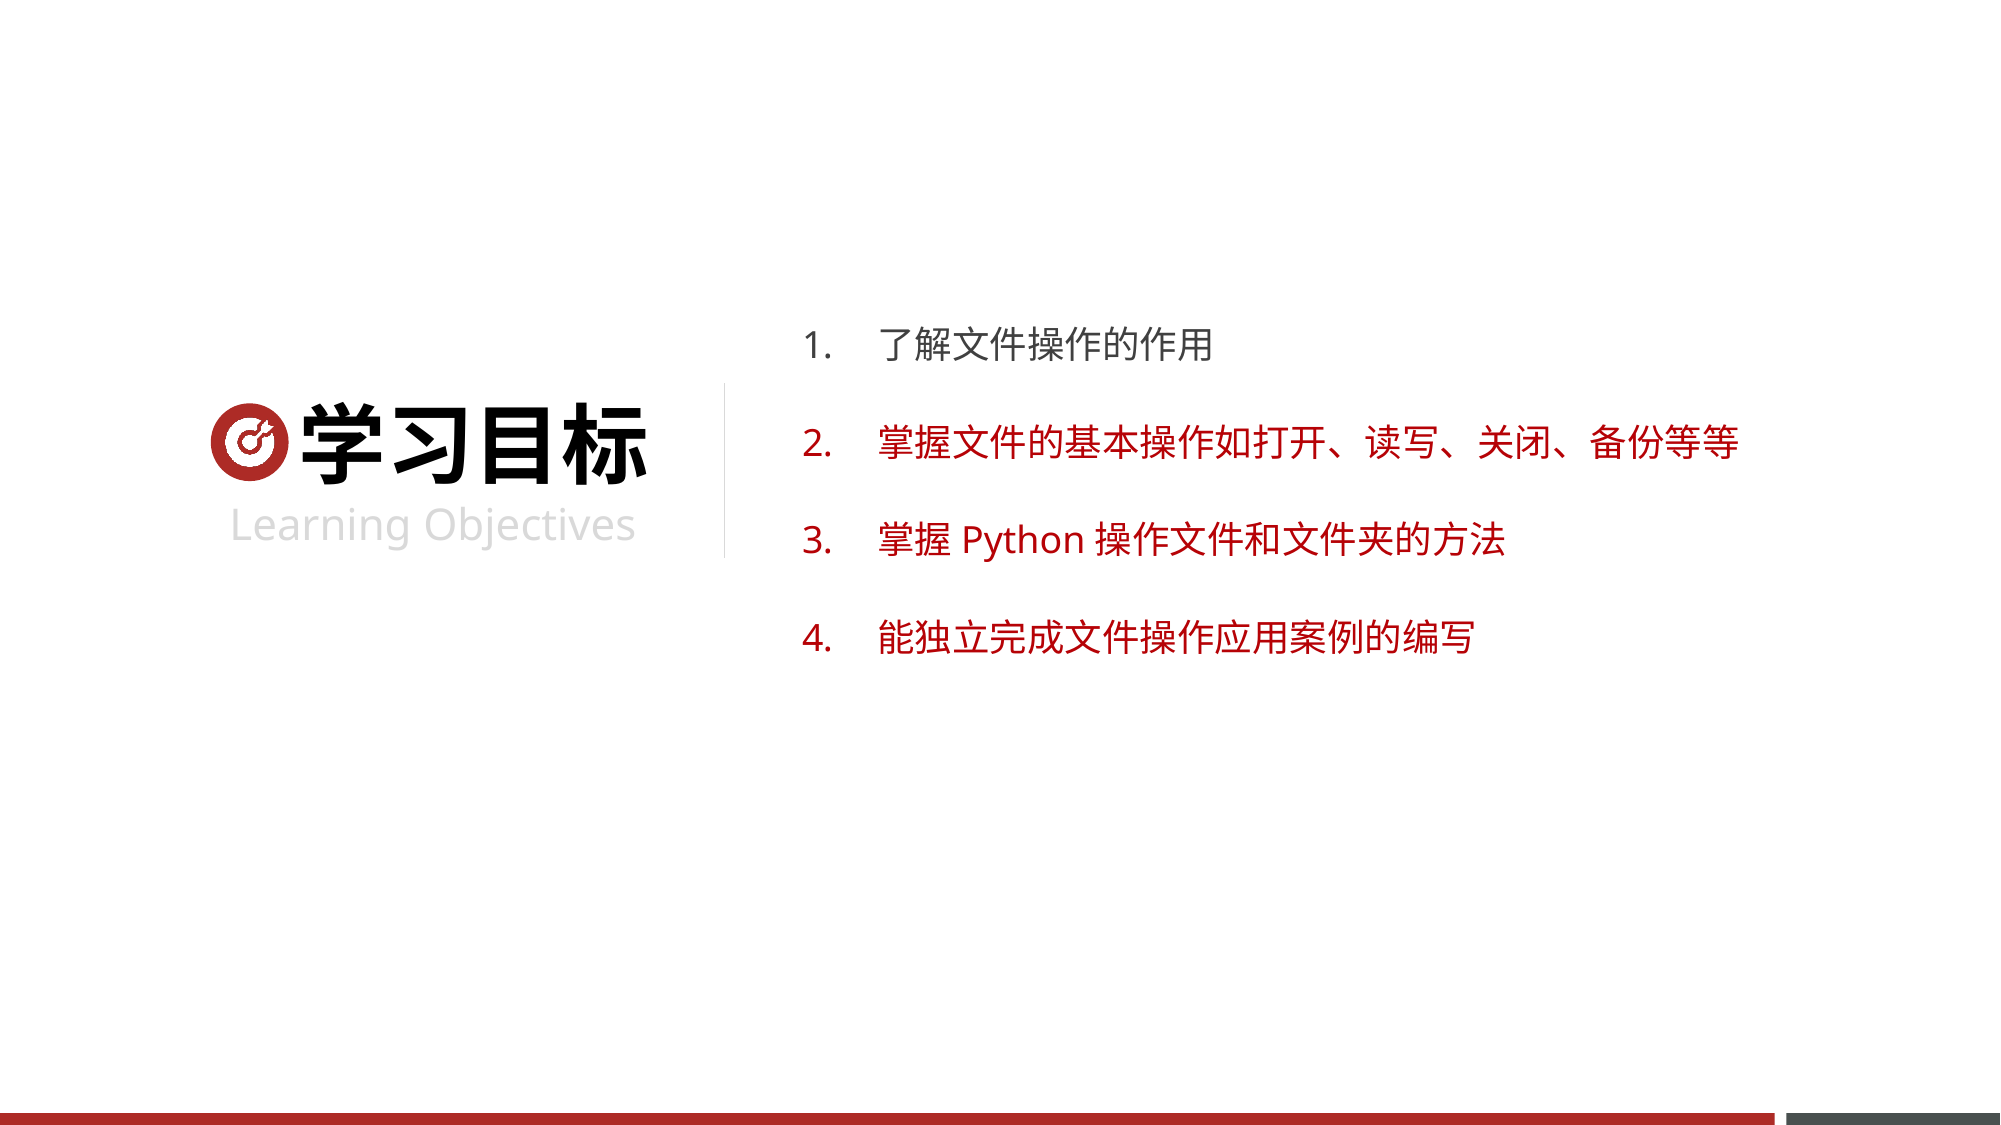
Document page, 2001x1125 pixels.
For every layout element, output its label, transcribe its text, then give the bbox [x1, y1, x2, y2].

picture [216, 408, 283, 476]
list 了解文件操作的作用 掌握文件的基本操作如打开、读写、关闭、备份等等 掌握Python操作文件和文件夹的方法 能独立完成文件操作应用案例的编写 [787, 69, 1879, 866]
